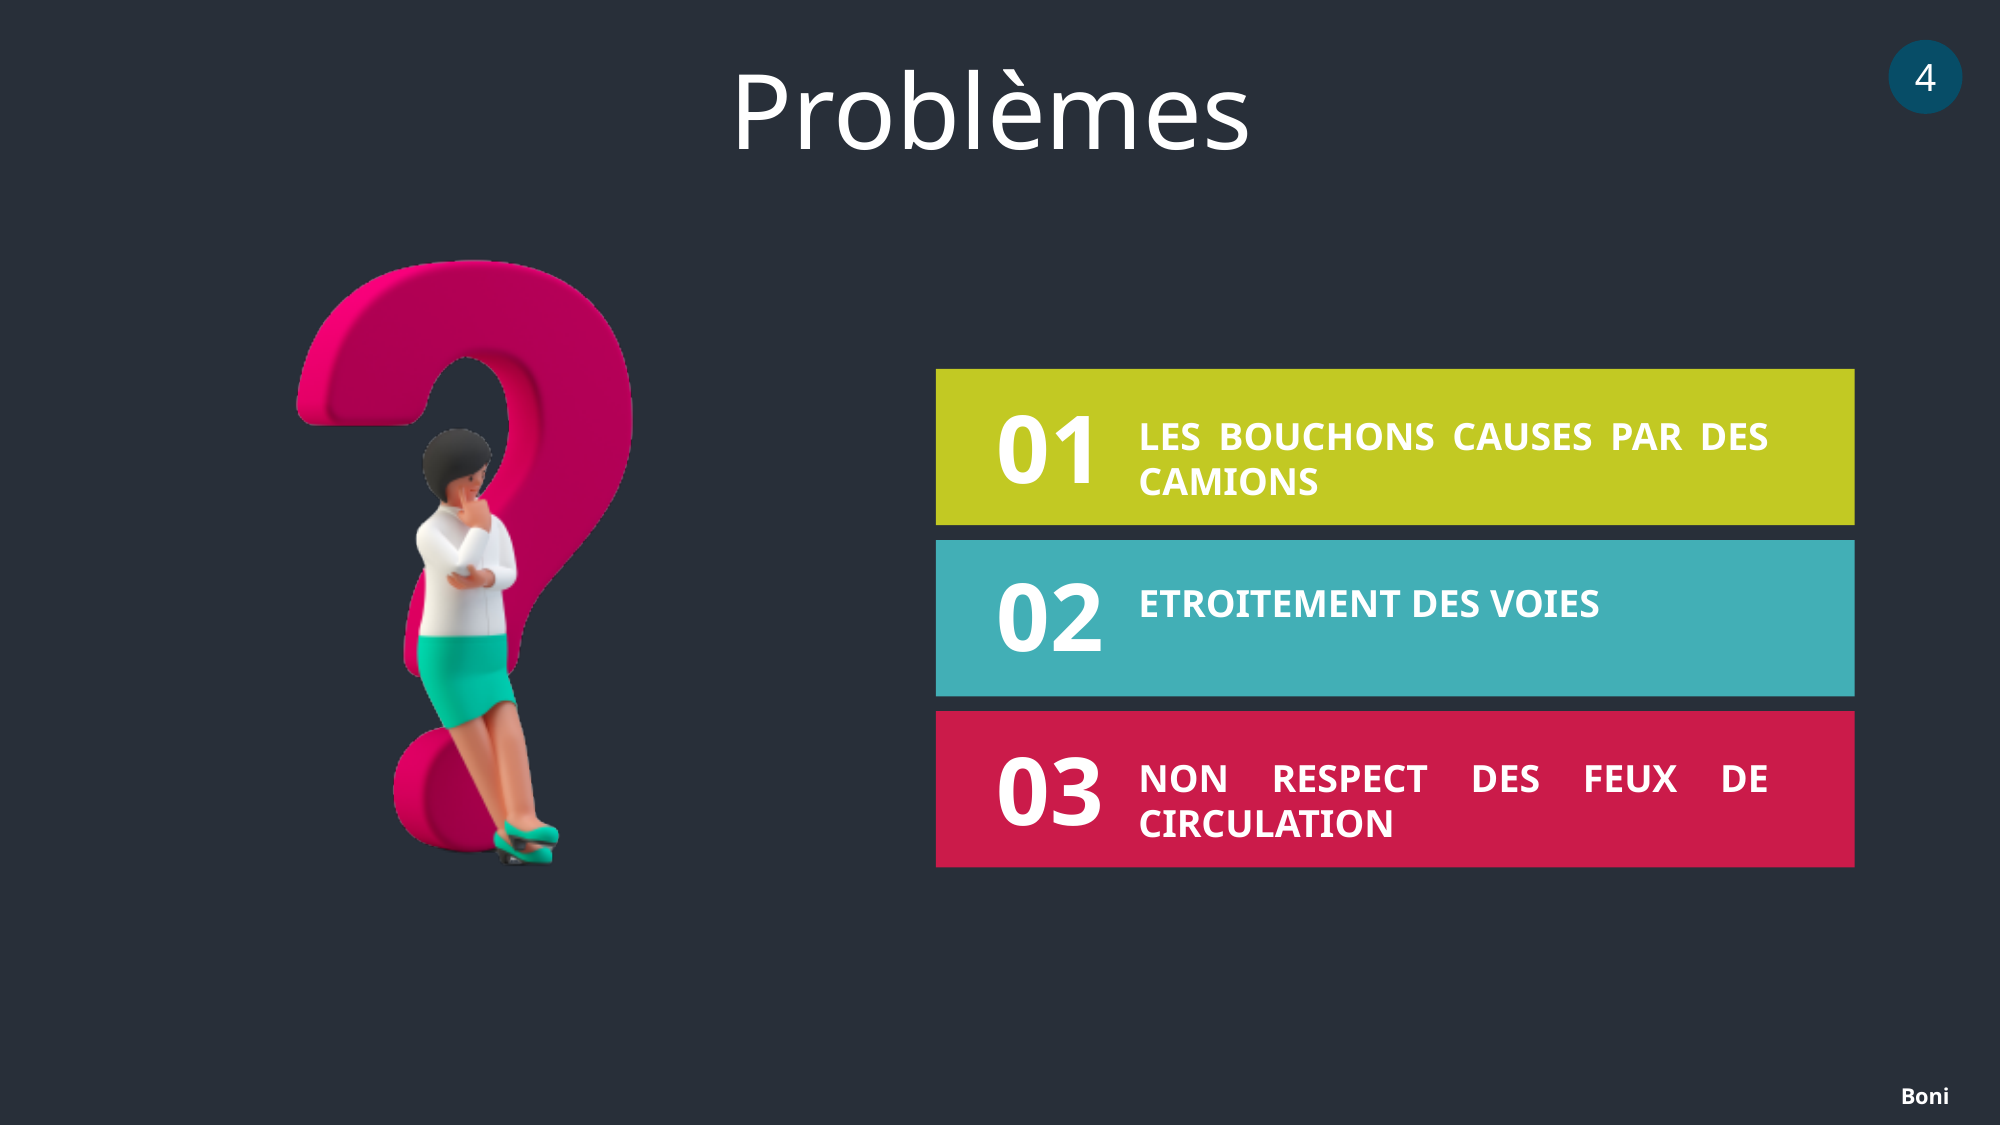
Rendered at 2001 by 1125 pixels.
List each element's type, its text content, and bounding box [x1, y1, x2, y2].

text_box [1073, 710, 1856, 868]
text_box 01 [1073, 382, 1147, 511]
text_box LES BOUCHONS CAUSES PAR DES CAMIONS [1123, 405, 1785, 510]
text_box Boni [1837, 1075, 2000, 1117]
text_box [1073, 539, 1856, 697]
picture [0, 181, 1073, 964]
text_box 4 [1887, 38, 1964, 115]
text_box 03 [1073, 723, 1147, 852]
text_box ETROITEMENT DES VOIES [1123, 572, 1785, 633]
text_box 02 [1073, 550, 1147, 678]
text_box NON RESPECT DES FEUX DE CIRCULATION [1123, 747, 1785, 853]
text_box Problèmes [197, 38, 1785, 179]
text_box [1073, 368, 1856, 526]
